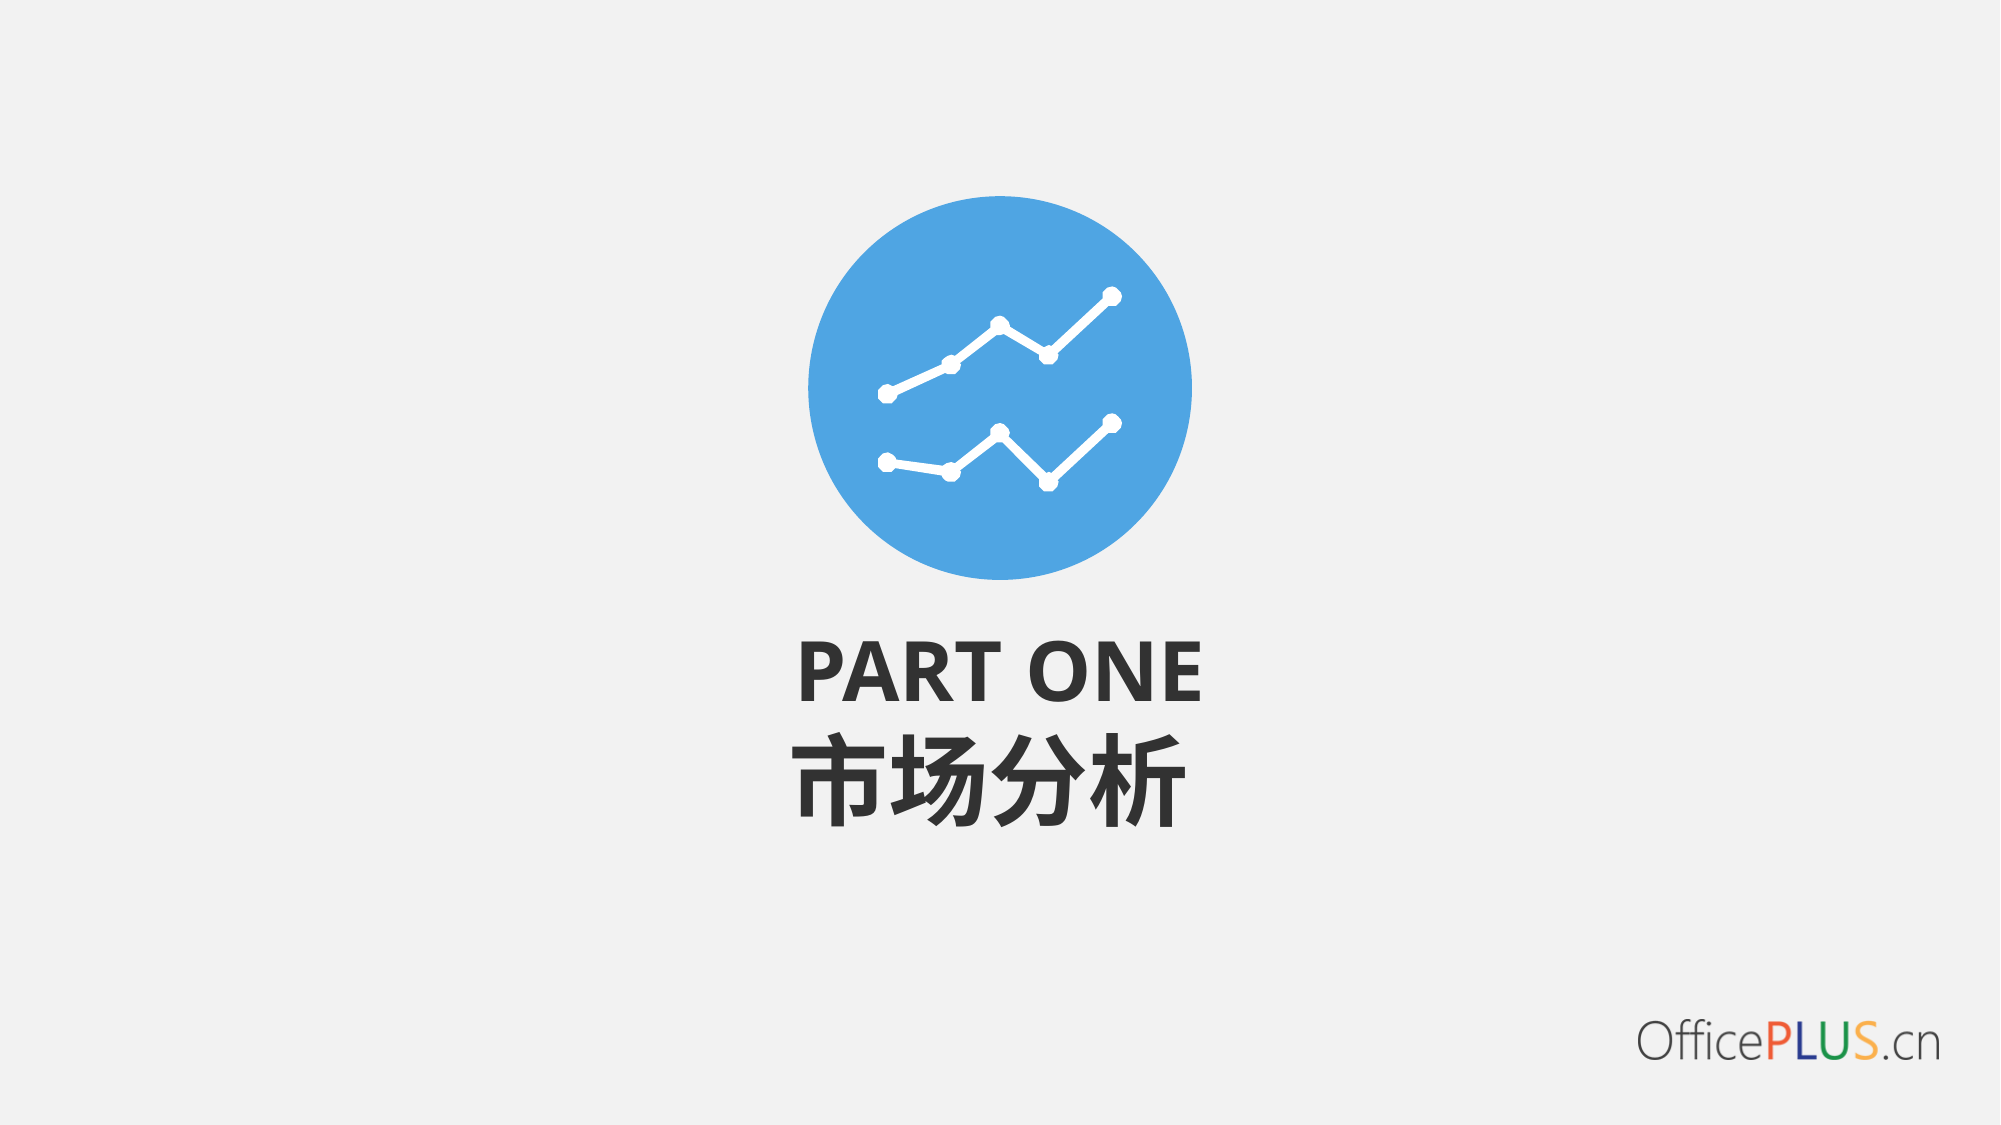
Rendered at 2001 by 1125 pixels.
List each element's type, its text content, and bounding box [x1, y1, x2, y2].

text_box 市场分析 [773, 710, 1227, 846]
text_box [808, 196, 1192, 580]
picture [1638, 1019, 1939, 1060]
text_box PART ONE [742, 611, 1258, 726]
